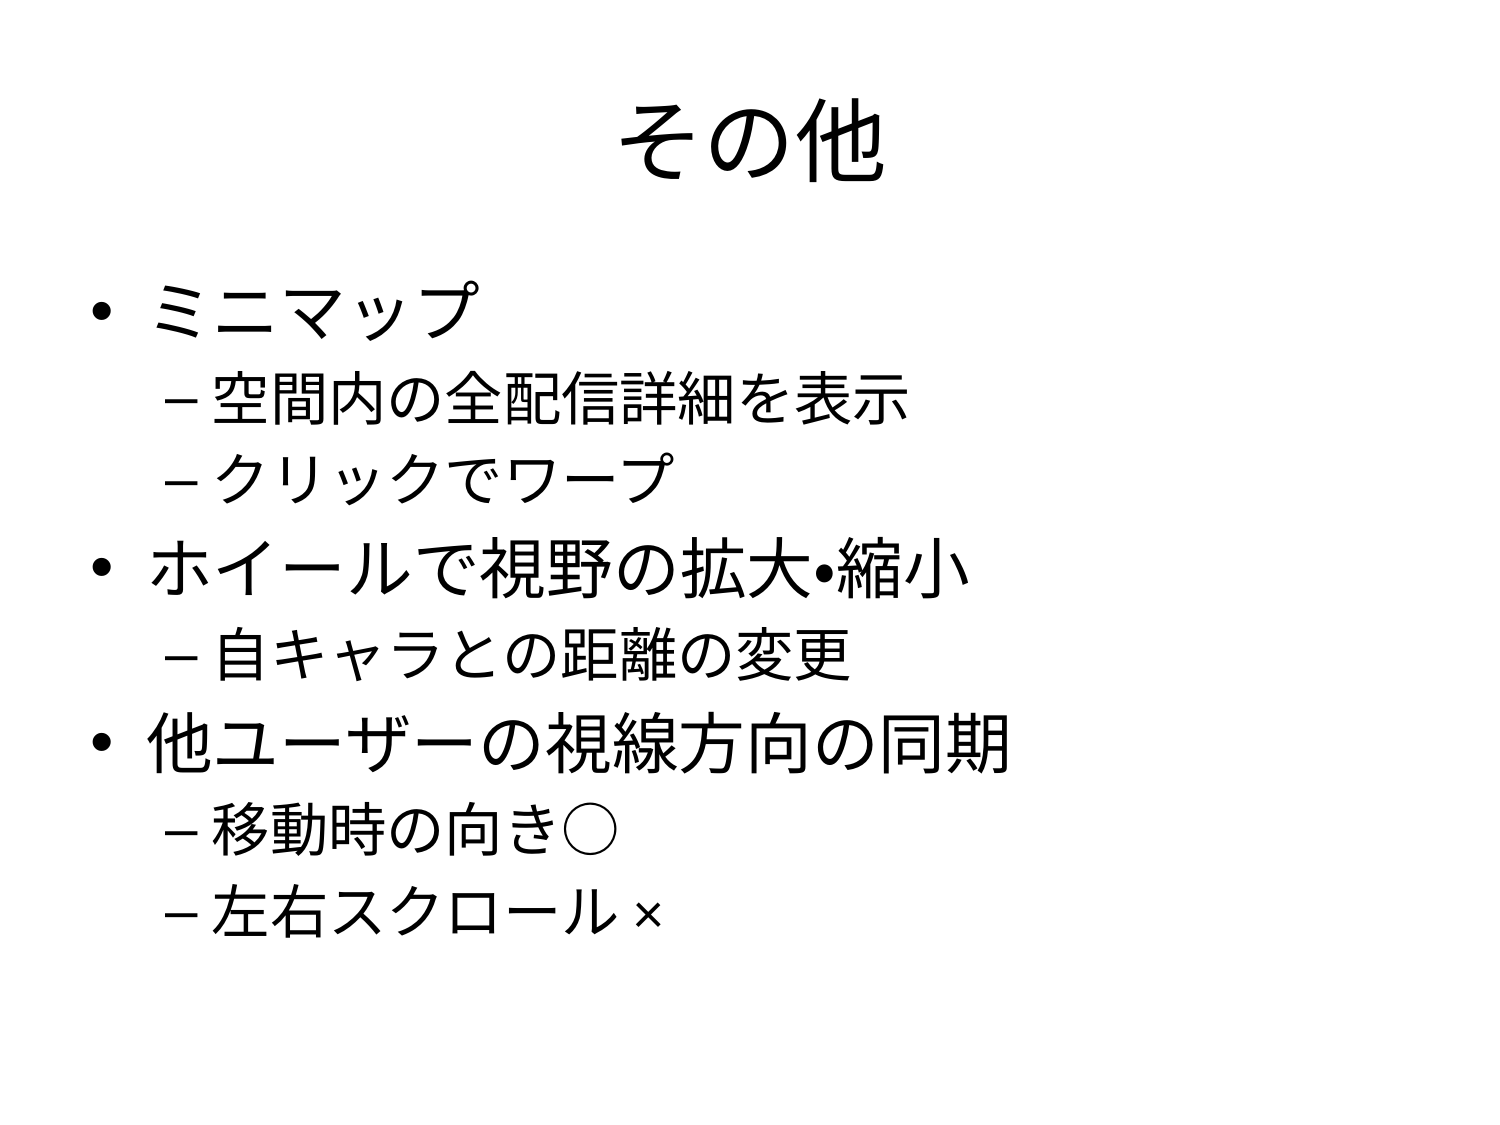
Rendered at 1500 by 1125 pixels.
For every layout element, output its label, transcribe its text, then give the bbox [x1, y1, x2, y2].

list ミニマップ 空間内の全配信詳細を表示 クリックでワープ ホイールで視野の拡大・縮小 自キャラとの距離の変更 他ユーザーの視線方向の同期 移動時の向き○ 左右スクロール× [75, 262, 1425, 1005]
title その他 [75, 45, 1425, 233]
